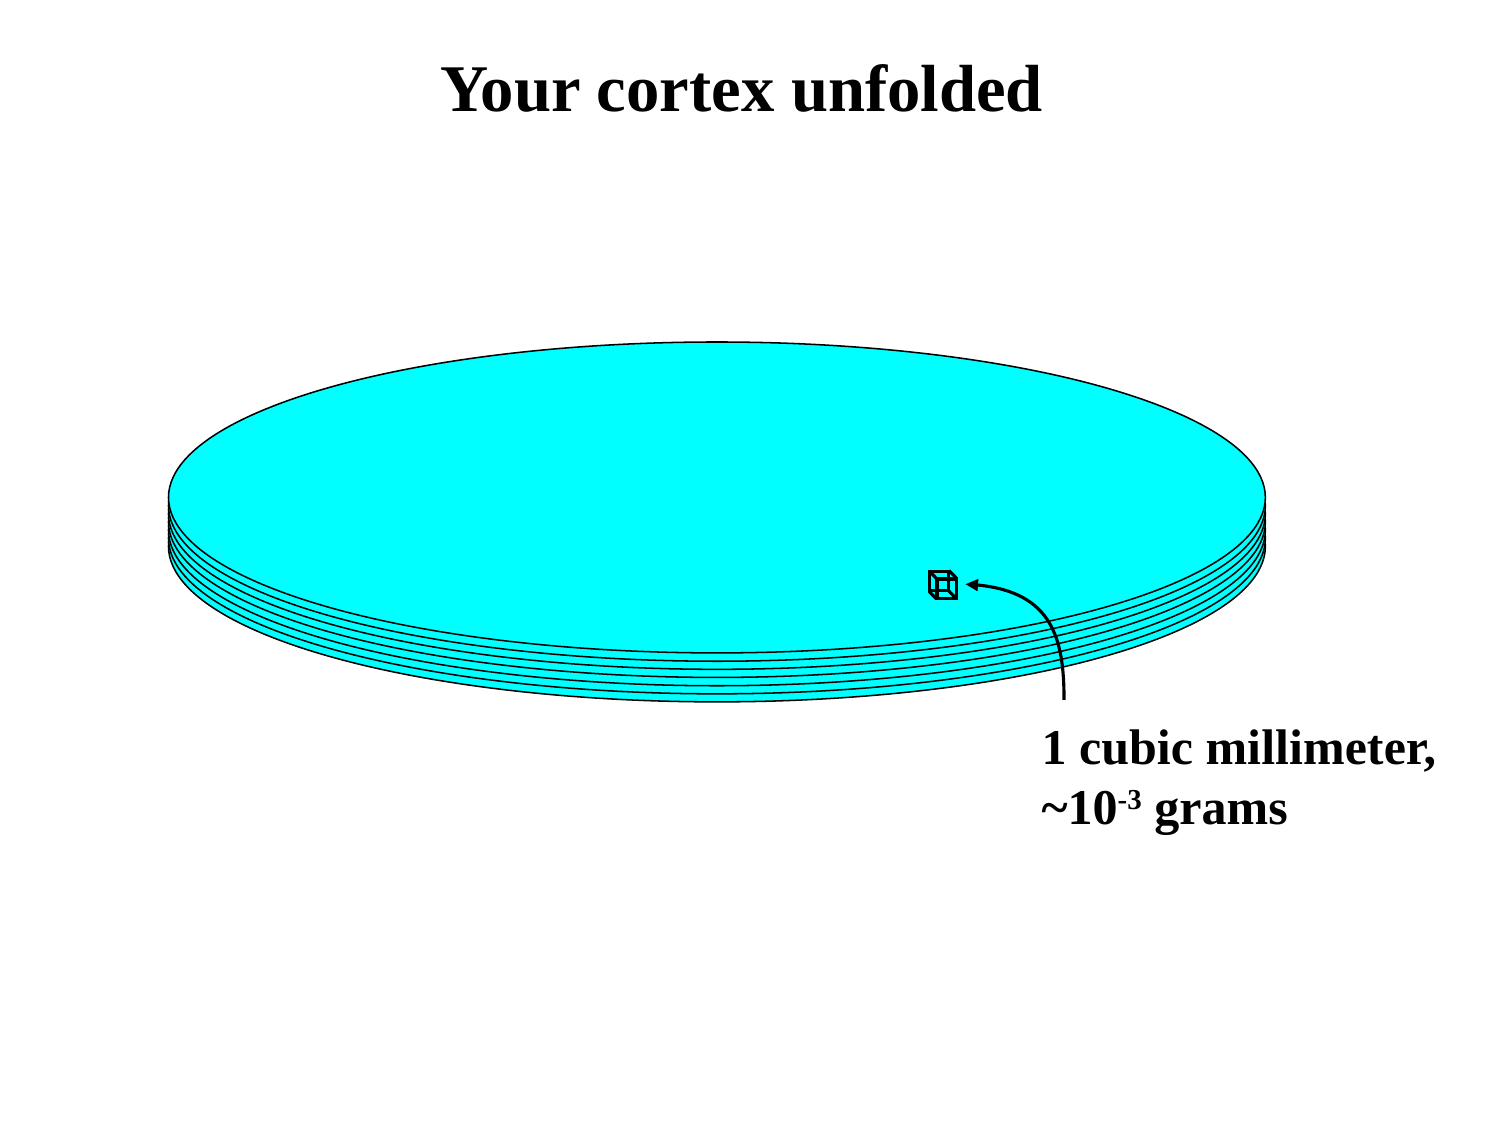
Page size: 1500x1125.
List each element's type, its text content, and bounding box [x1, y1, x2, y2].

text_box [168, 513, 1016, 670]
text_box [928, 570, 957, 600]
text_box 1 cubic millimeter, ~10-3 grams [1026, 706, 1452, 842]
text_box [168, 537, 1034, 694]
text_box [168, 529, 1028, 686]
text_box [1050, 503, 1266, 629]
text_box [168, 545, 1040, 702]
text_box [965, 578, 1065, 700]
text_box Your cortex unfolded [425, 37, 1059, 133]
text_box [1062, 544, 1266, 667]
text_box [168, 521, 1022, 678]
text_box [1057, 520, 1266, 644]
text_box [1059, 528, 1266, 652]
text_box [1061, 536, 1266, 660]
text_box [168, 504, 1010, 662]
text_box [168, 341, 1266, 653]
text_box [1054, 512, 1266, 637]
